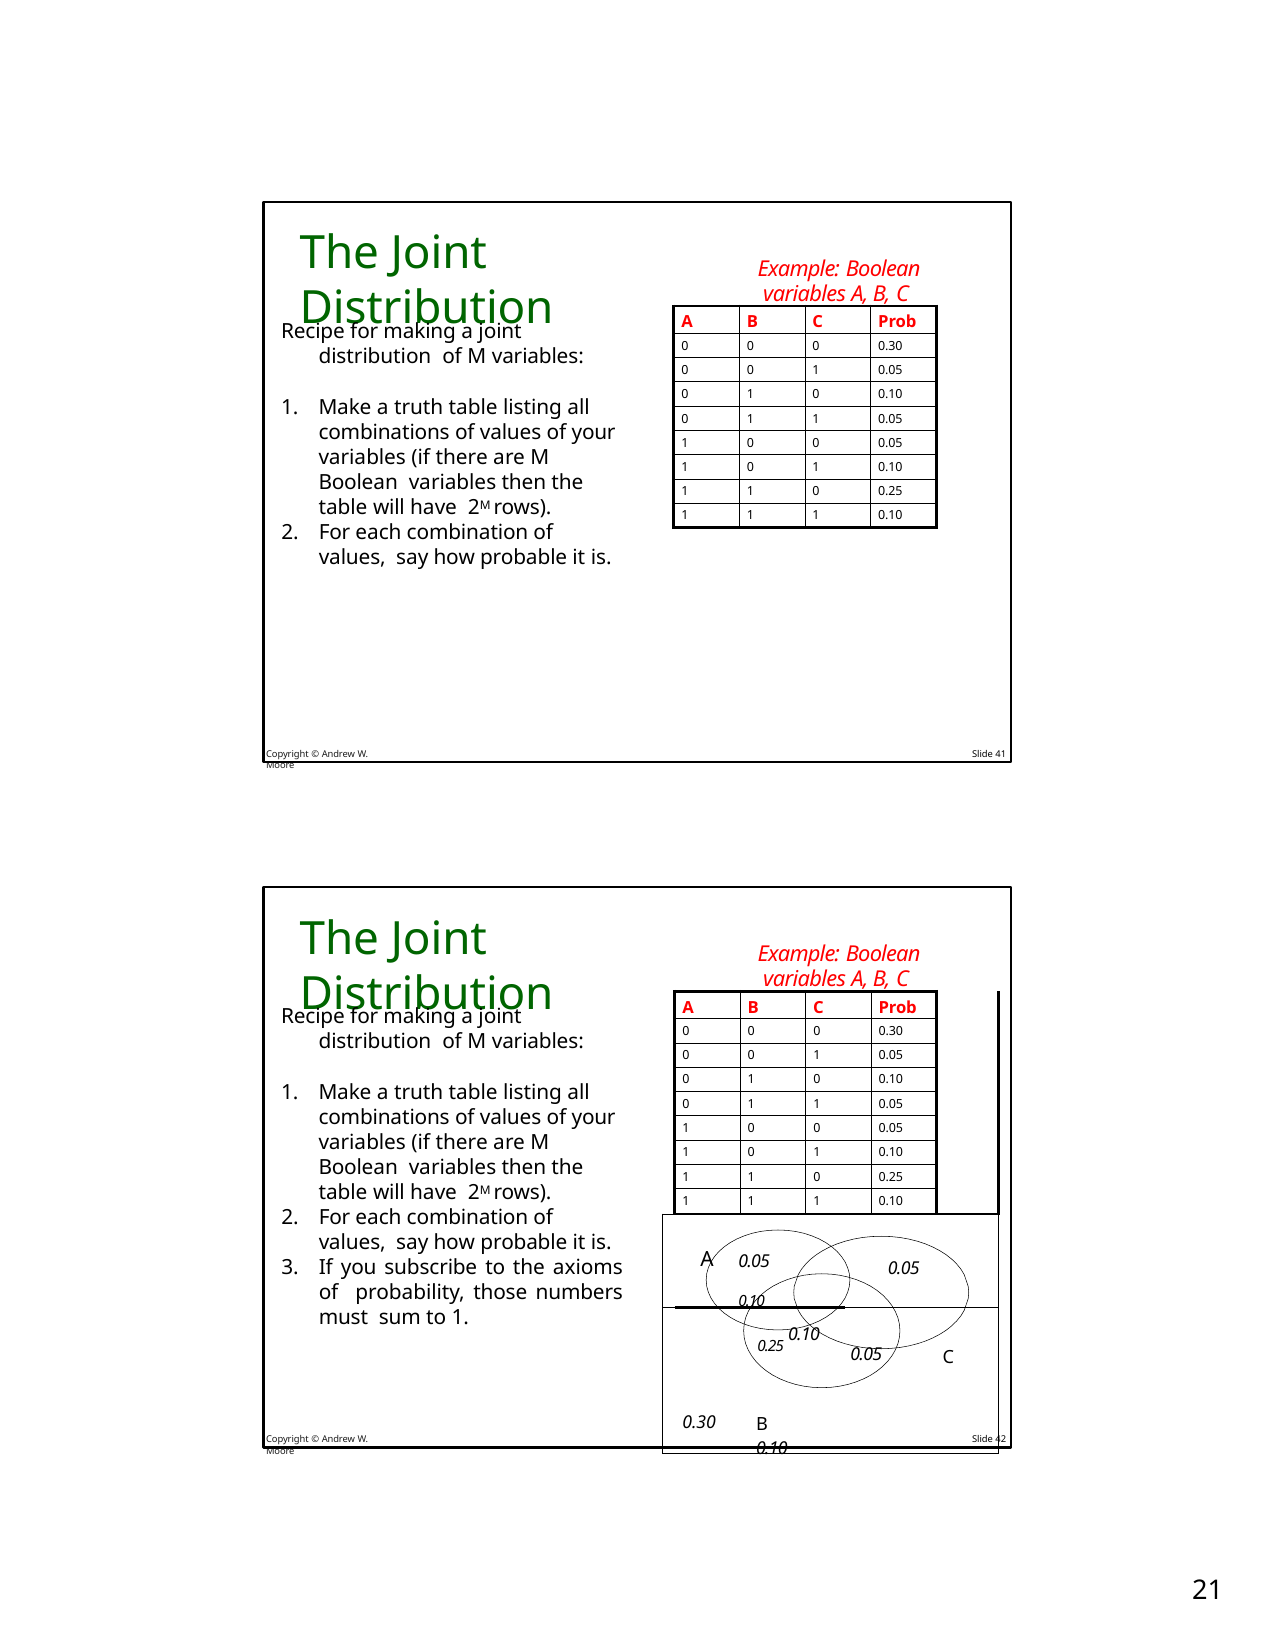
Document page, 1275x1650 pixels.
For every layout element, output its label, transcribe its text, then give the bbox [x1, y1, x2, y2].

text_box Copyright © Andrew W. Moore [264, 763, 397, 771]
text_box Copyright © Andrew W. Moore [264, 1448, 397, 1457]
table_cell [845, 1448, 998, 1453]
table_cell B 0.10 [727, 1448, 845, 1453]
table_cell [663, 1448, 675, 1453]
slide_number 10 [1187, 1570, 1226, 1650]
table_cell 0.30 [675, 1448, 727, 1453]
text_box [263, 887, 1012, 1448]
text_box [263, 201, 1012, 763]
